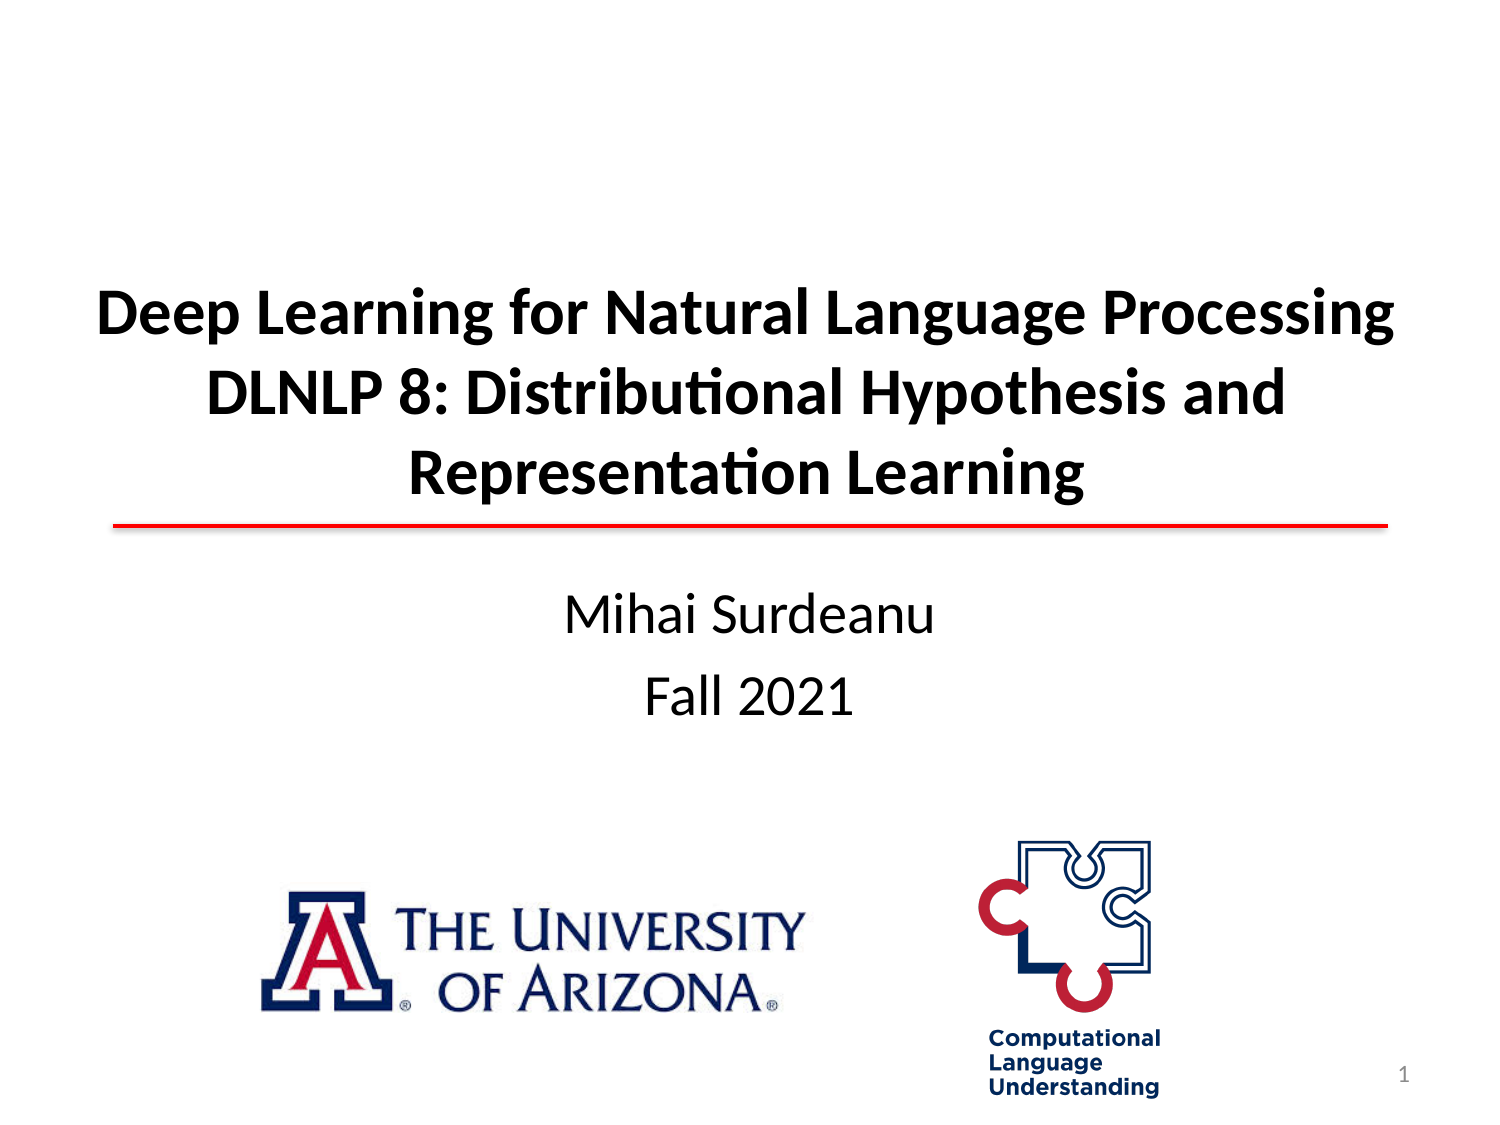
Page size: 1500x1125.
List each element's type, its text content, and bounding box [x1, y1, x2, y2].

picture [952, 819, 1198, 1125]
picture [250, 882, 815, 1024]
subtitle Mihai Surdeanu Fall 2021 [112, 568, 1388, 772]
slide_number 1 [1202, 1042, 1425, 1103]
title Deep Learning for Natural Language Processing DLNLP 8: Distributional Hypothesis and Representation Learning [46, 267, 1448, 509]
